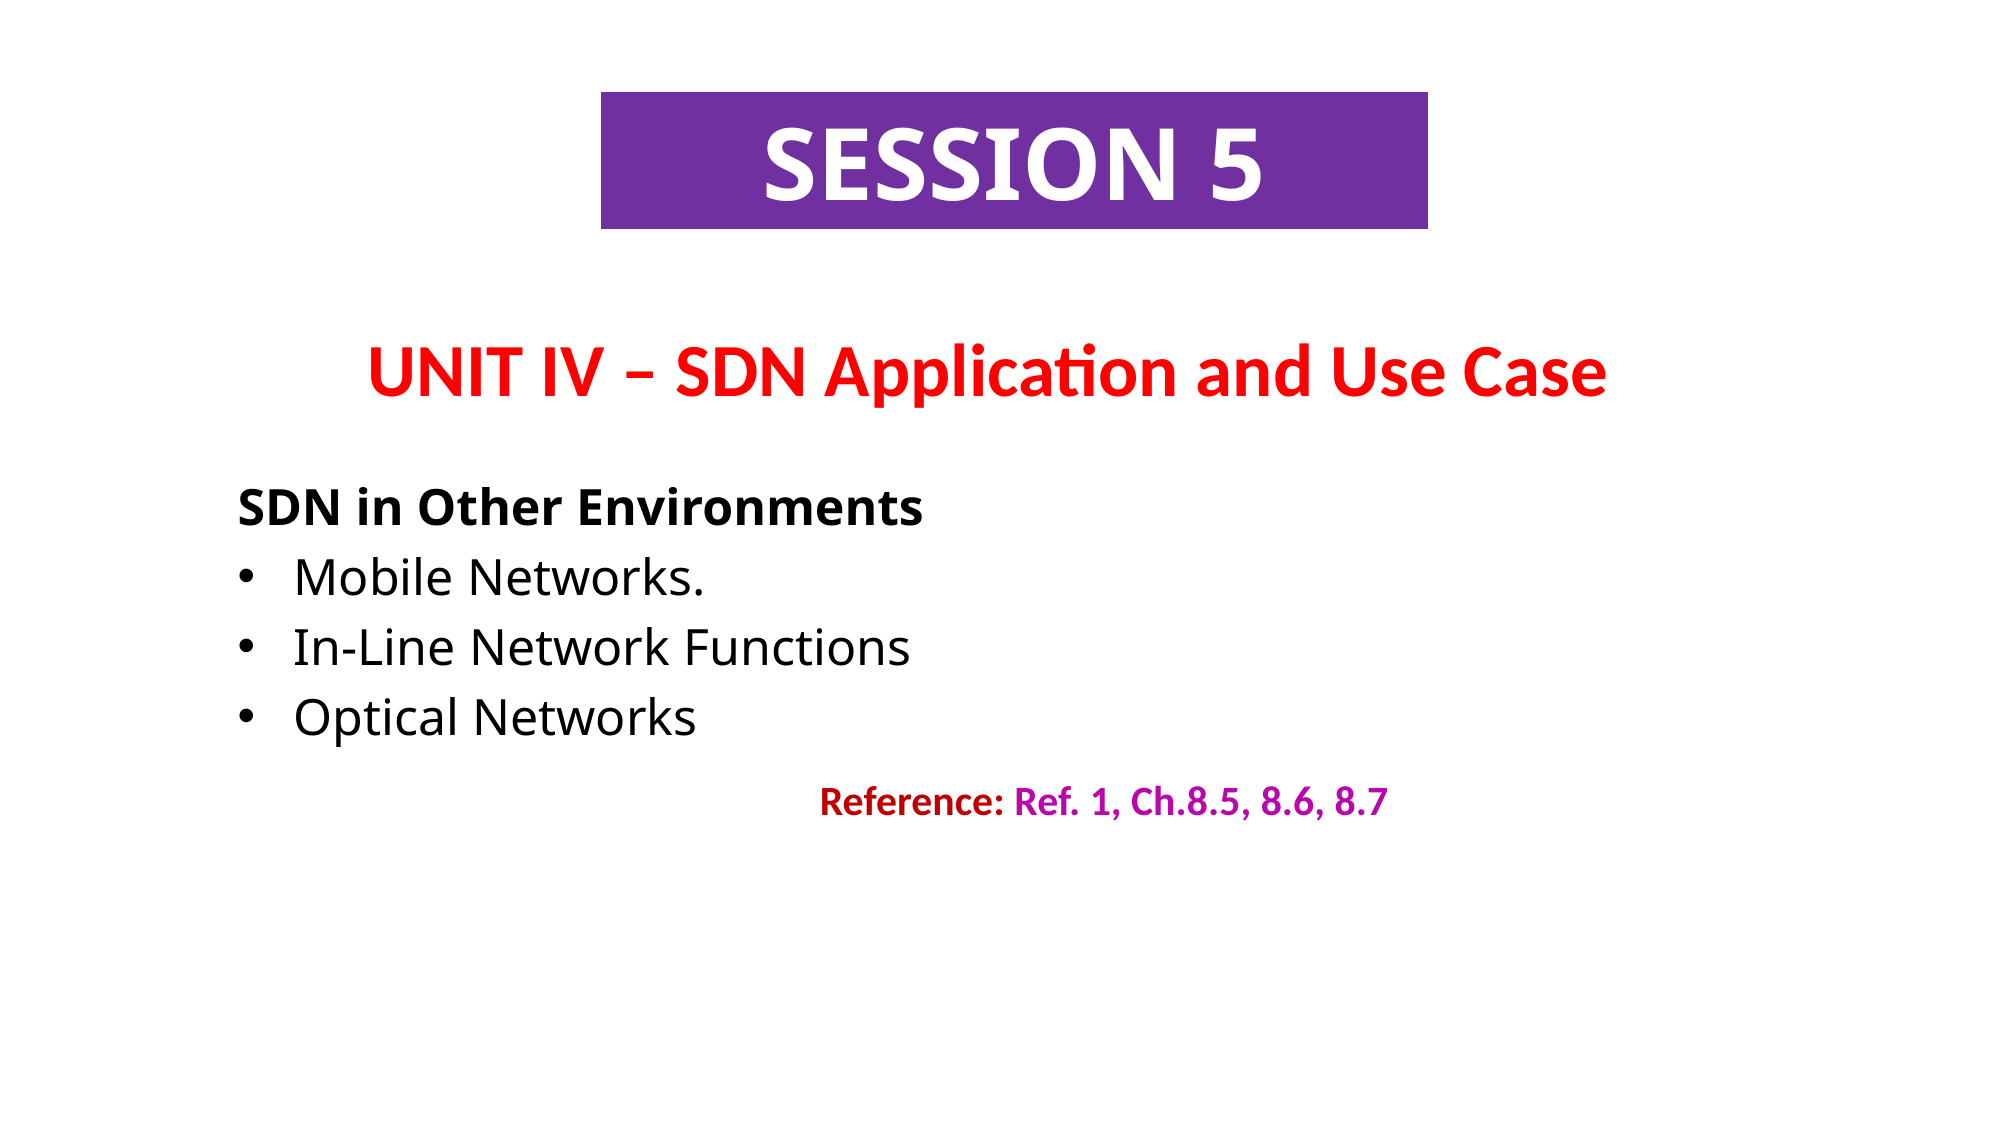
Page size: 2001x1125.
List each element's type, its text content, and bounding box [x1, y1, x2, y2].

text_box SESSION 5 [598, 90, 1431, 231]
subtitle SDN in Other Environments Mobile Networks. In-Line Network Functions Optical Networks Reference: Ref. 1, Ch.8.5, 8.6, 8.7 [147, 467, 1830, 870]
text_box UNIT I – SESSION 1 [378, 82, 1654, 324]
title UNIT IV – SDN Application and Use Case [147, 290, 1830, 467]
